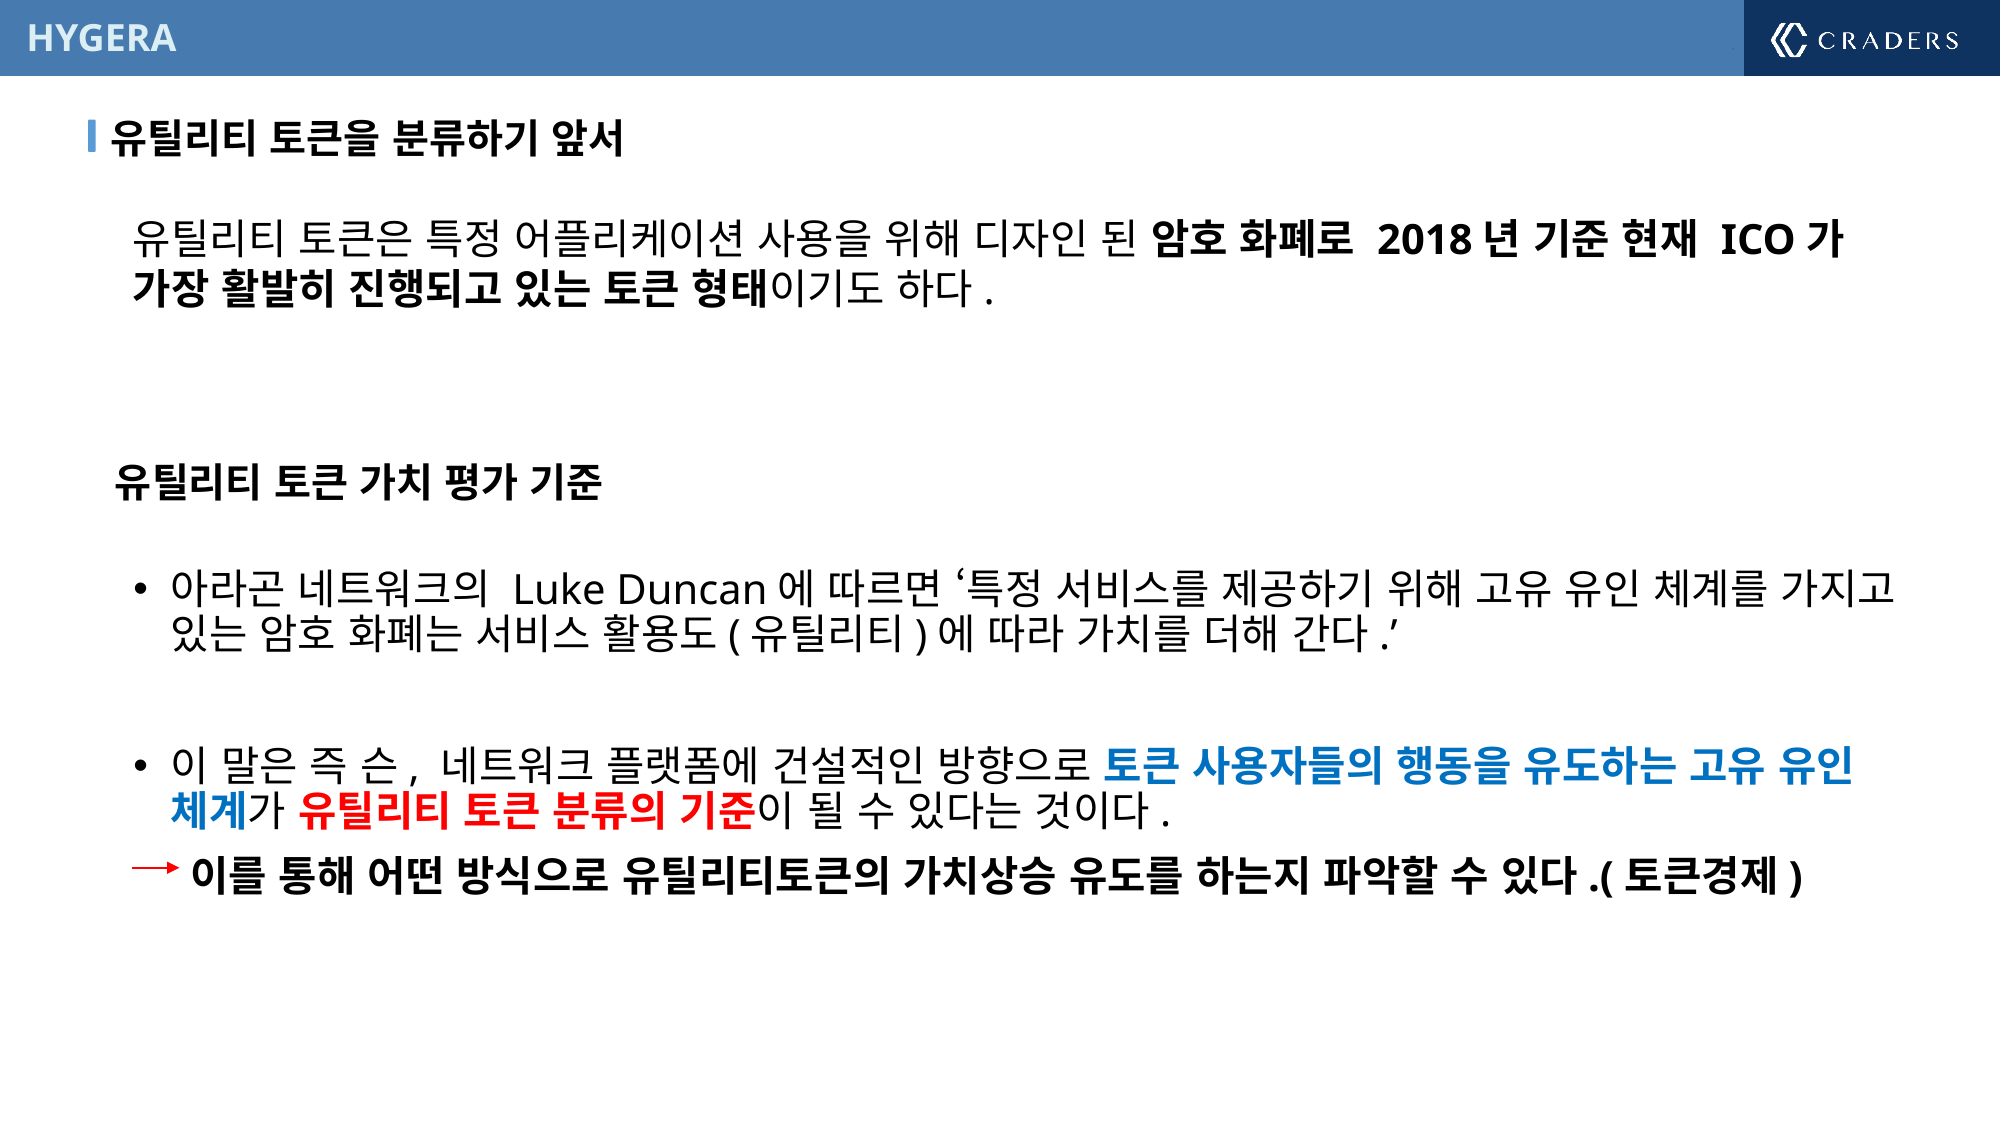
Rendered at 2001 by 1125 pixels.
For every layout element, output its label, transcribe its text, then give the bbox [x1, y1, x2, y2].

list 아라곤 네트워크의 Luke Duncan에 따르면 ‘특정 서비스를 제공하기 위해 고유 유인 체계를 가지고 있는 암호 화폐는 서비스 활용도(유틸리티)에 따라 가치를 더해 간다.’ 이 말은 즉 슨, 네트워크 플랫폼에 건설적인 방향으로 토큰 사용자들의 행동을 유도하는 고유 유인 체계가 유틸리티 토큰 분류의 기준이 될 수 있다는 것이다. 이를 통해 어떤 방식으로 유틸리티토큰의 가치상승 유도를 하는지 파악할 수 있다.(토큰경제) [118, 560, 1955, 1125]
picture [0, 0, 2000, 76]
list 유틸리티 토큰을 분류하기 앞서 [95, 111, 1896, 170]
text_box 유틸리티 토큰 가치 평가 기준 [99, 455, 1900, 515]
text_box 유틸리티 토큰은 특정 어플리케이션 사용을 위해 디자인 된 암호 화폐로 2018년 기준 현재 ICO가 가장 활발히 진행되고 있는 토큰 형태이기도 하다. [118, 205, 1878, 321]
